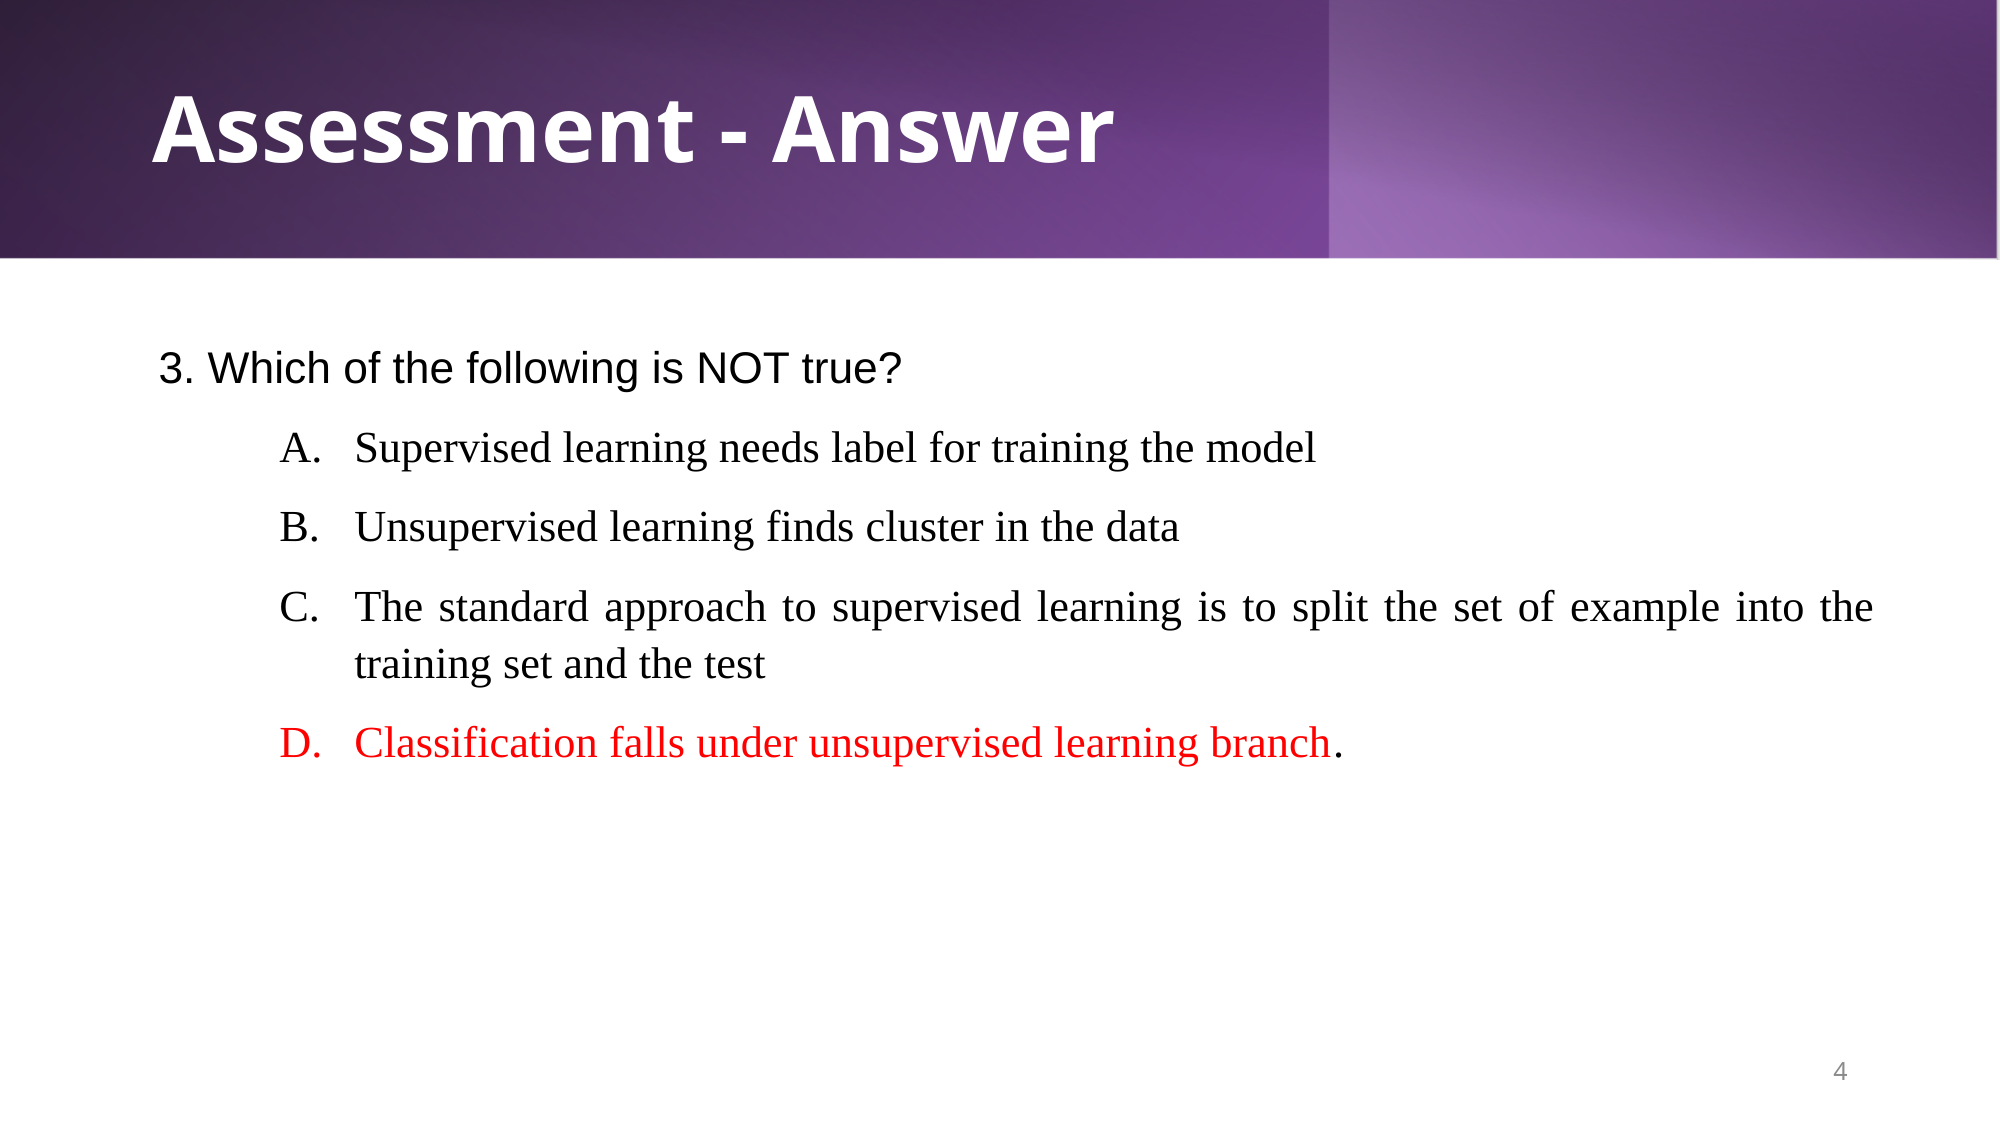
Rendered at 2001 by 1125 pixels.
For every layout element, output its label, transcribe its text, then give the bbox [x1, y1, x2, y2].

picture [0, 0, 2000, 260]
slide_number 4 [1412, 1042, 1863, 1103]
text_box 3. Which of the following is NOT true? Supervised learning needs label for training the model Unsupervised learning finds cluster in the data The standard approach to supervised learning is to split the set of example into the training set and the test Classification falls under unsupervised learning branch. [143, 327, 1893, 933]
